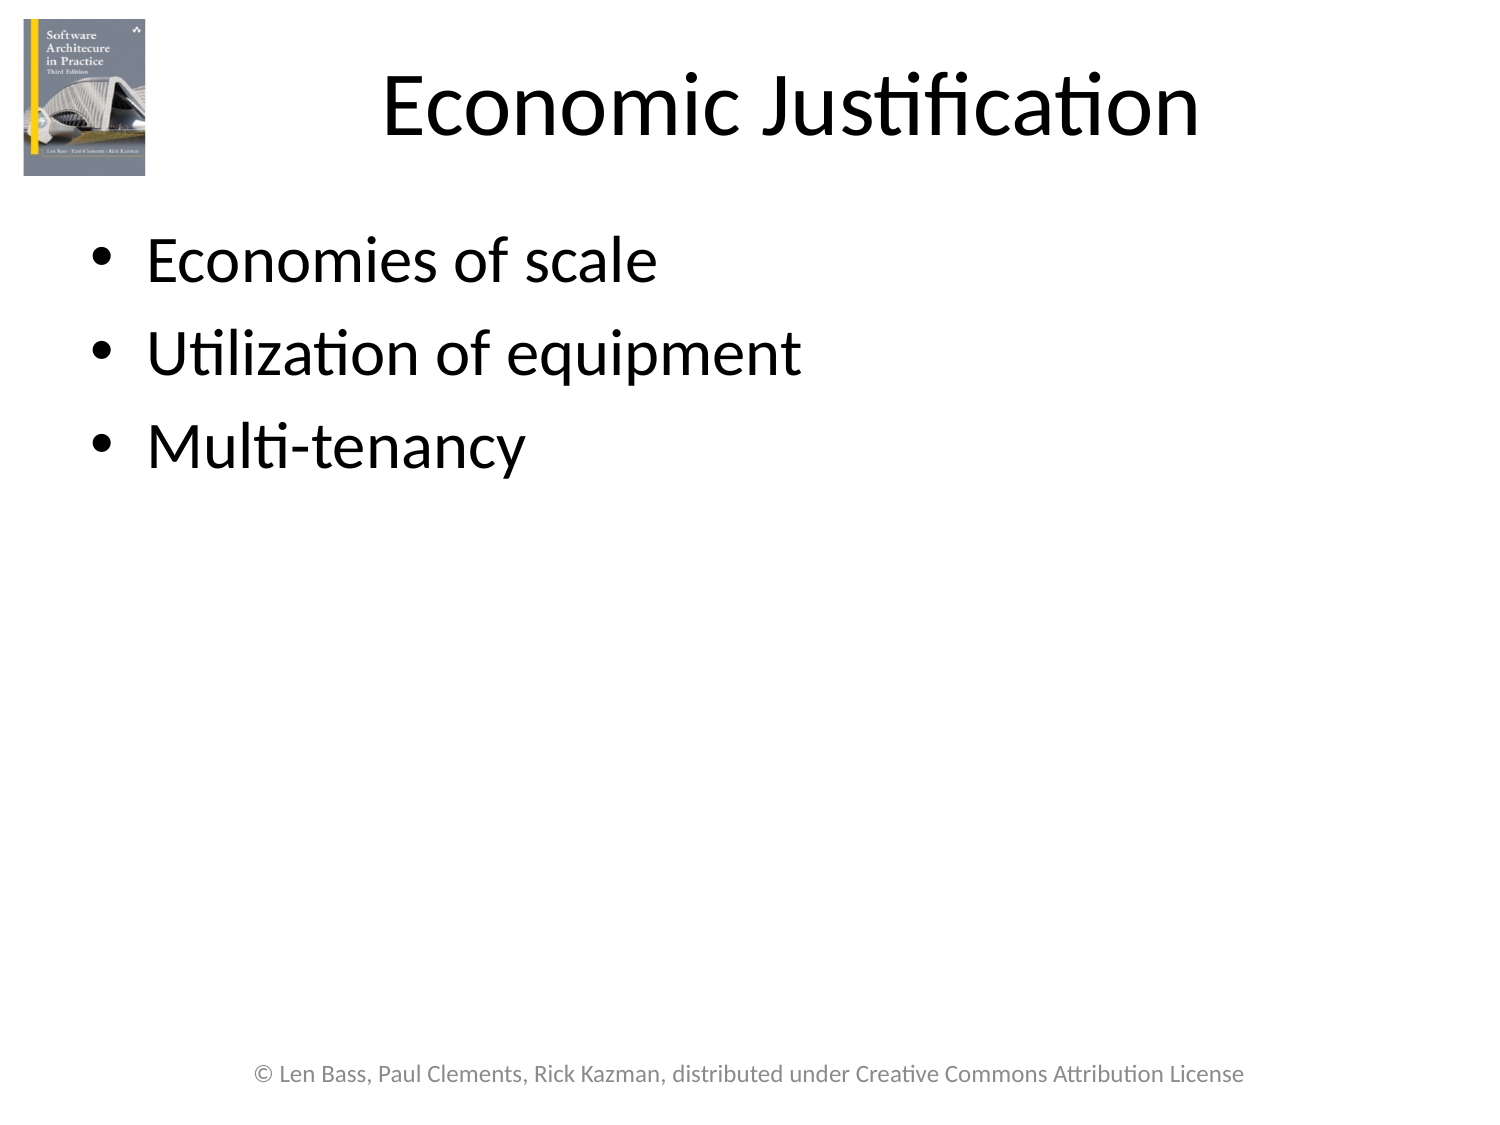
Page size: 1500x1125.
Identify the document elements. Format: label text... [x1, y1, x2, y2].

list Economies of scale Utilization of equipment Multi-tenancy [75, 208, 1425, 1005]
title Economic Justification [159, 45, 1425, 173]
picture [5, 19, 163, 176]
footer © Len Bass, Paul Clements, Rick Kazman, distributed under Creative Commons Attribution License [230, 1042, 1270, 1103]
